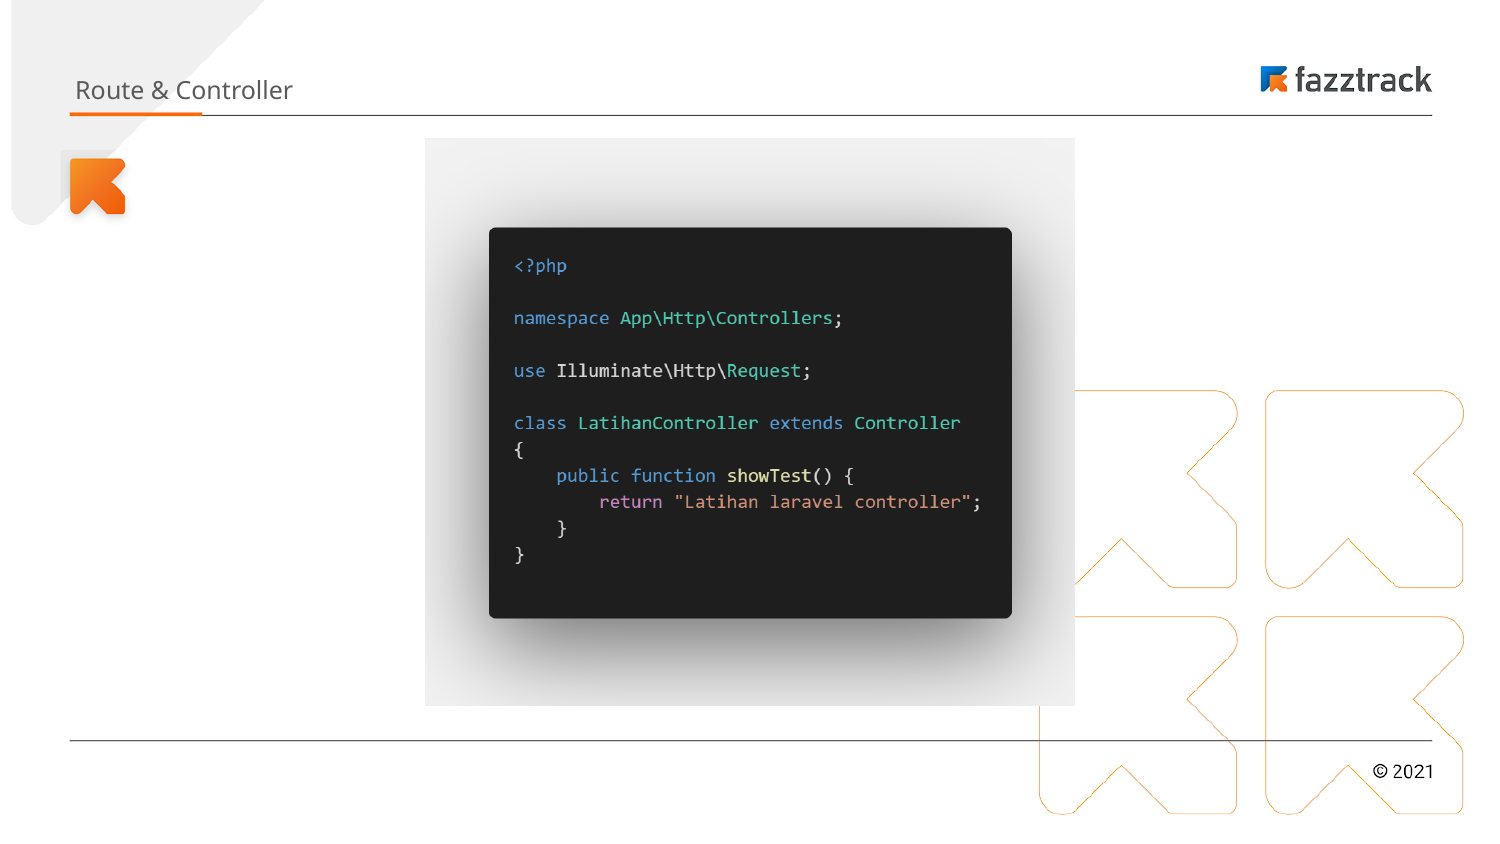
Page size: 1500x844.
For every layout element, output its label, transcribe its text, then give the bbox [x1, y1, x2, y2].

picture [0, 0, 1500, 844]
subtitle Route & Controller [60, 55, 609, 101]
